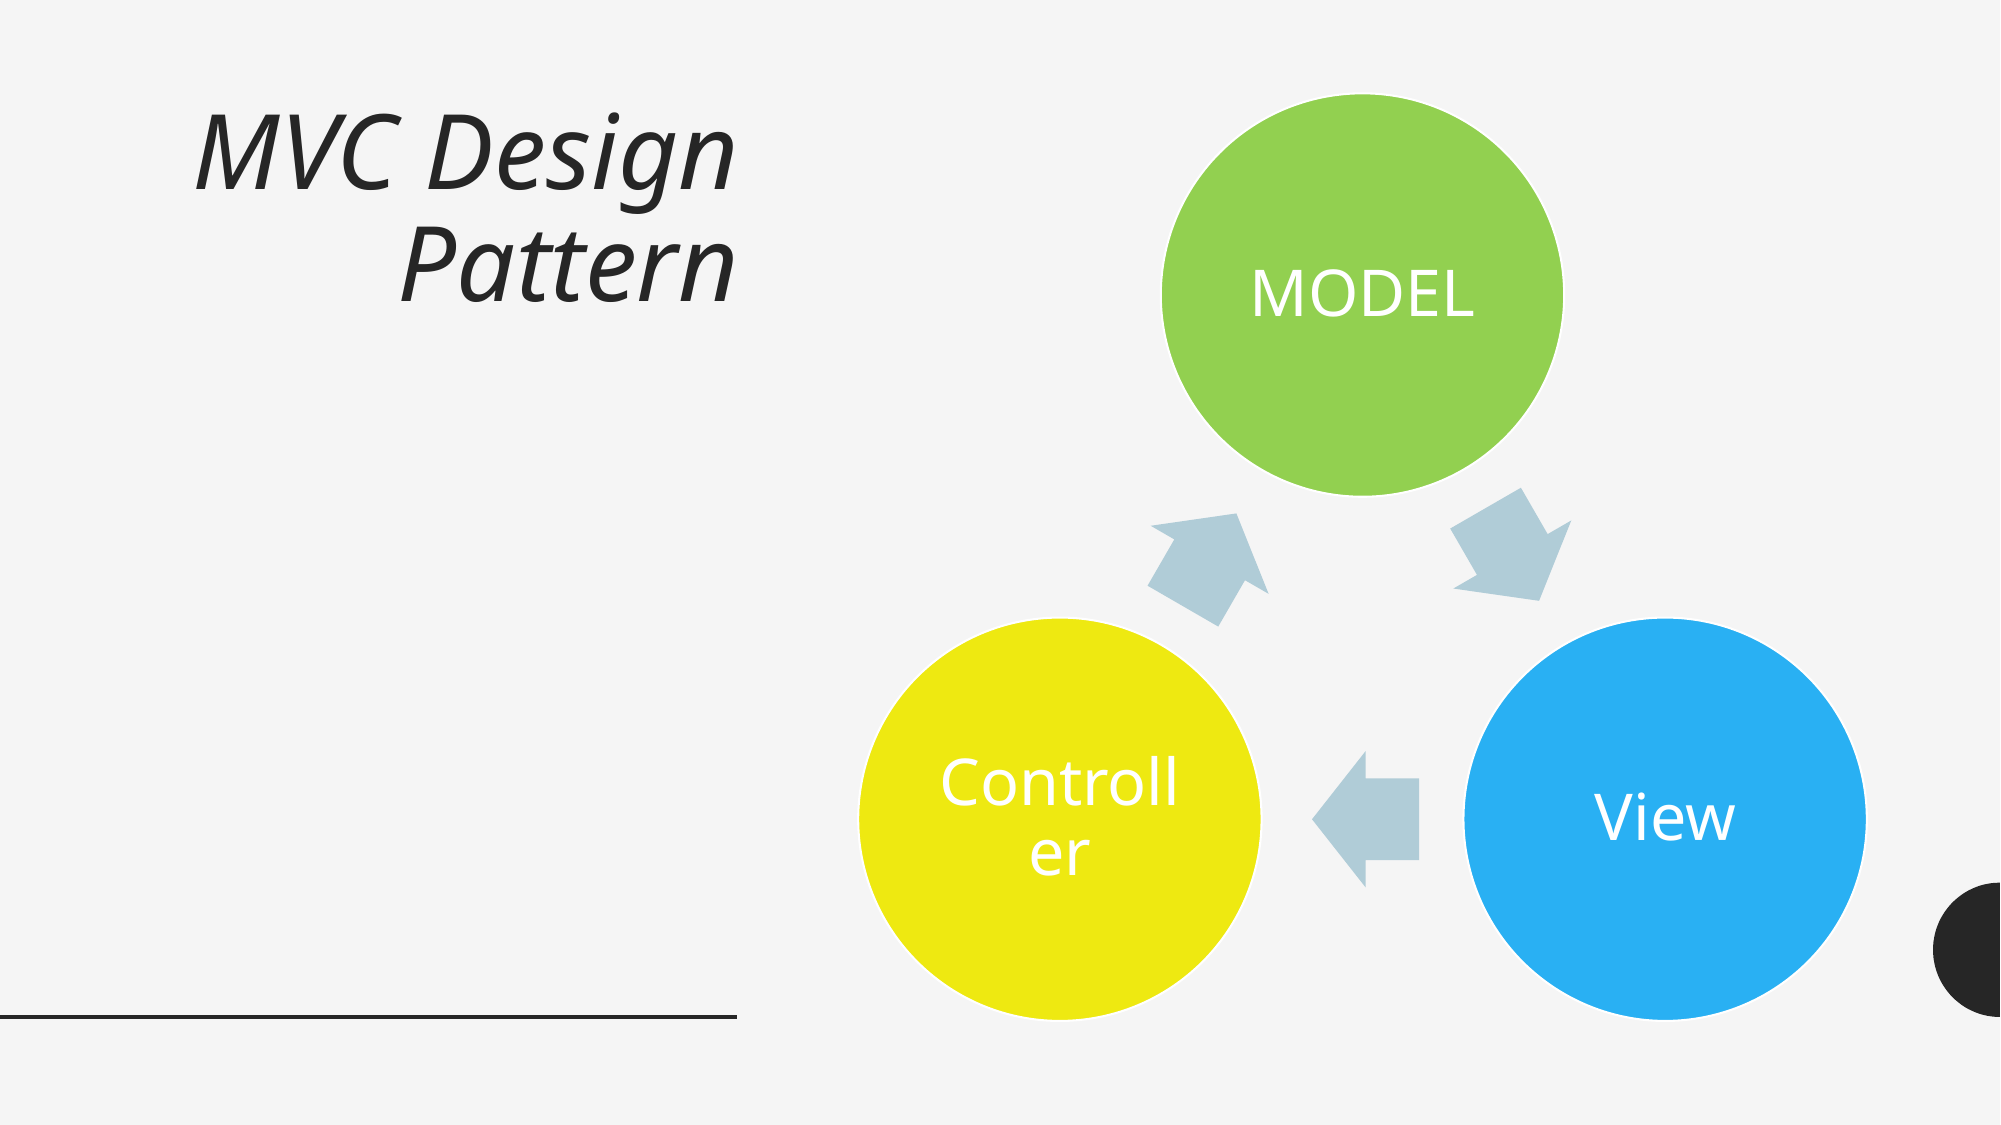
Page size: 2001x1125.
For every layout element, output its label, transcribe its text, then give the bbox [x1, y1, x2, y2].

title MVC Design Pattern [125, 91, 754, 905]
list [849, 93, 1875, 1022]
